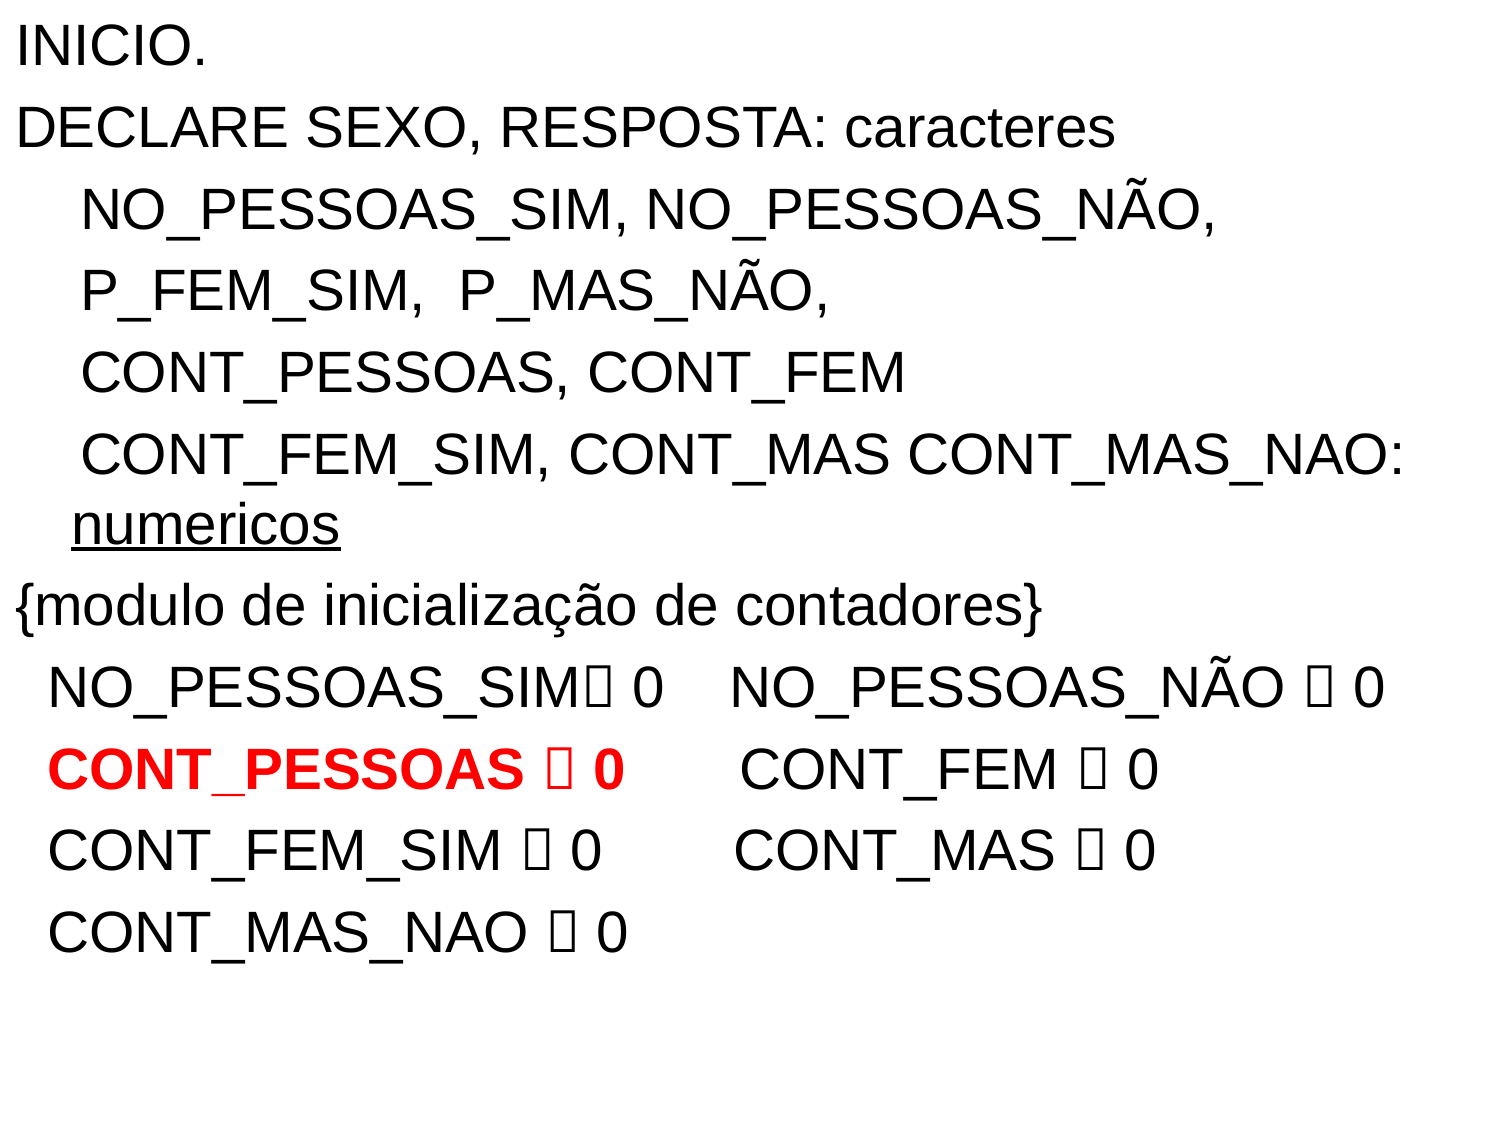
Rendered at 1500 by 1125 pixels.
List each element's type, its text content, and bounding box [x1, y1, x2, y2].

list INICIO. DECLARE SEXO, RESPOSTA: caracteres NO_PESSOAS_SIM, NO_PESSOAS_NÃO, P_FEM_SIM, P_MAS_NÃO, CONT_PESSOAS, CONT_FEM CONT_FEM_SIM, CONT_MAS CONT_MAS_NAO: numericos {modulo de inicialização de contadores} NO_PESSOAS_SIM 0 NO_PESSOAS_NÃO  0 CONT_PESSOAS  0 CONT_FEM  0 CONT_FEM_SIM  0 CONT_MAS  0 CONT_MAS_NAO  0 [0, 0, 1500, 1125]
